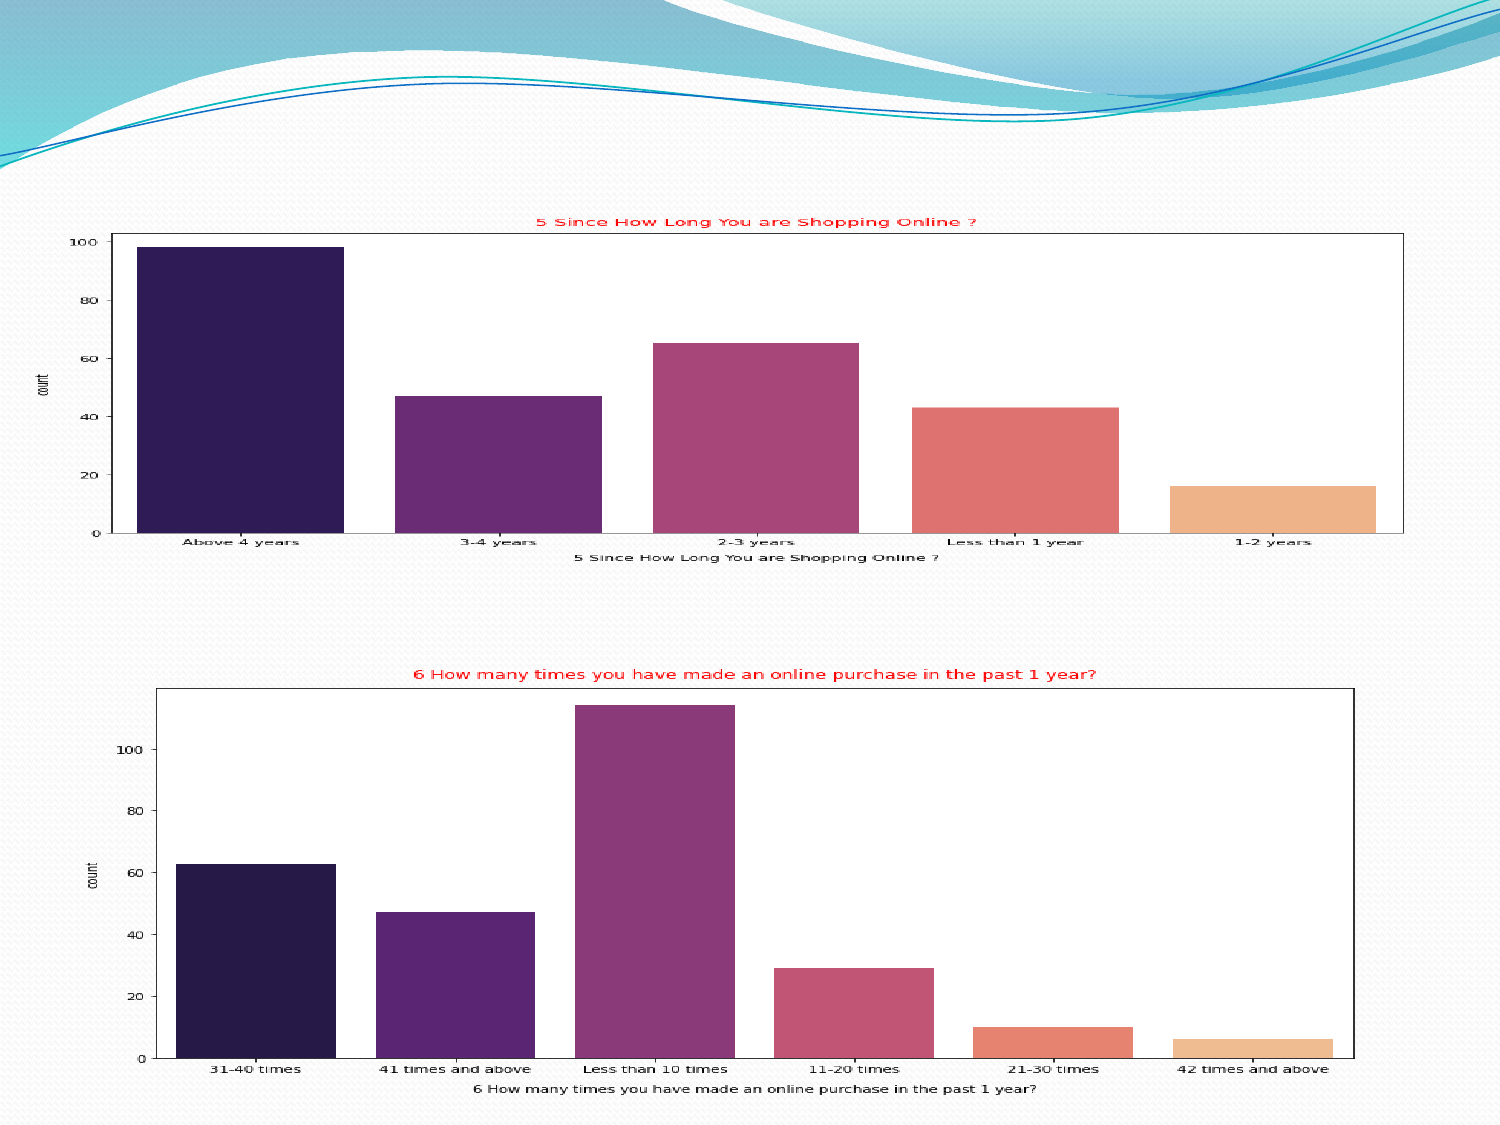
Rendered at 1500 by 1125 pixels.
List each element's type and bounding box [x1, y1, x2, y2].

picture [74, 662, 1363, 1101]
picture [24, 212, 1413, 567]
